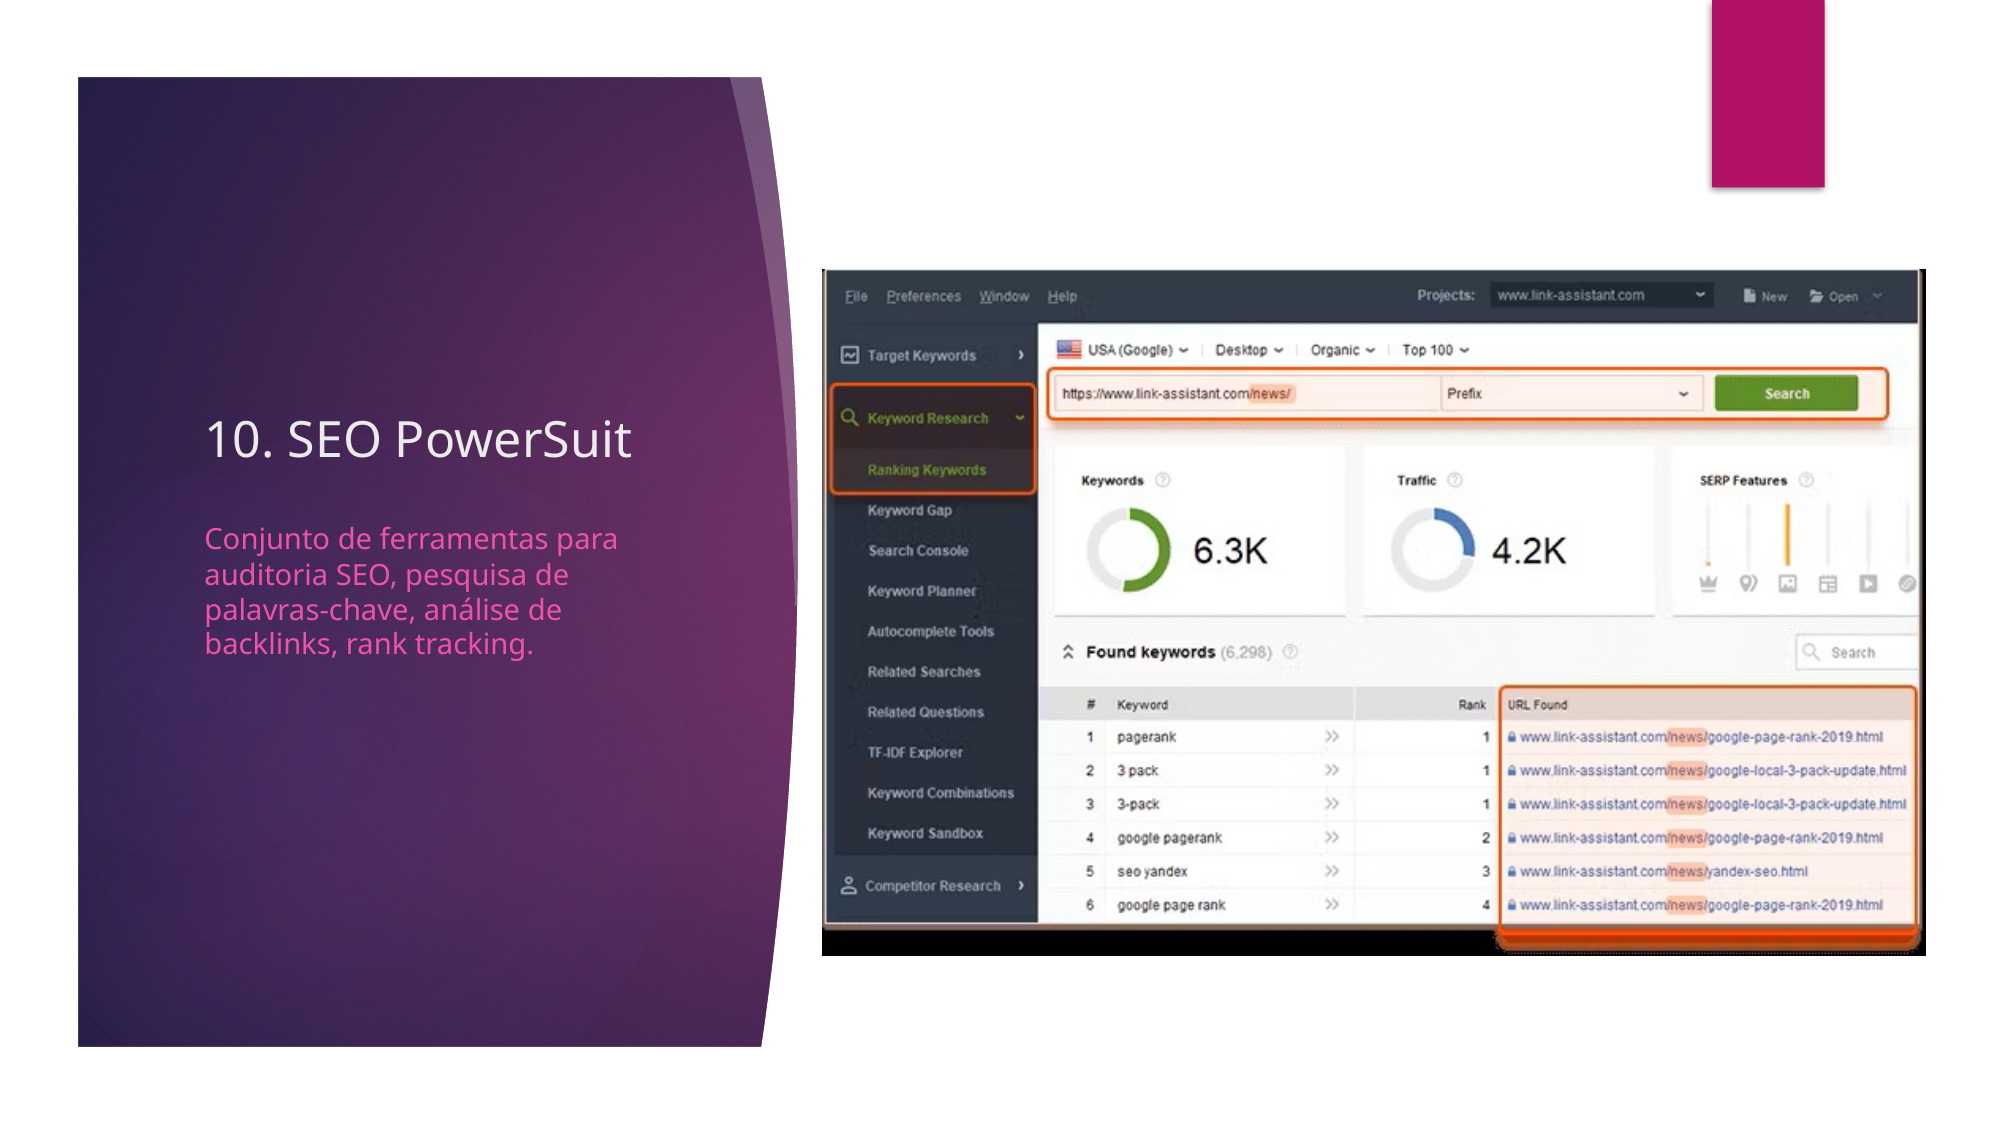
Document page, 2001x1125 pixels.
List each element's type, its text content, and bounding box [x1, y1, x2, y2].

list Conjunto de ferramentas para auditoria SEO, pesquisa de palavras-chave, análise de backlinks, rank tracking. [189, 513, 648, 989]
title 10. SEO PowerSuit [189, 212, 648, 475]
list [822, 269, 1926, 956]
